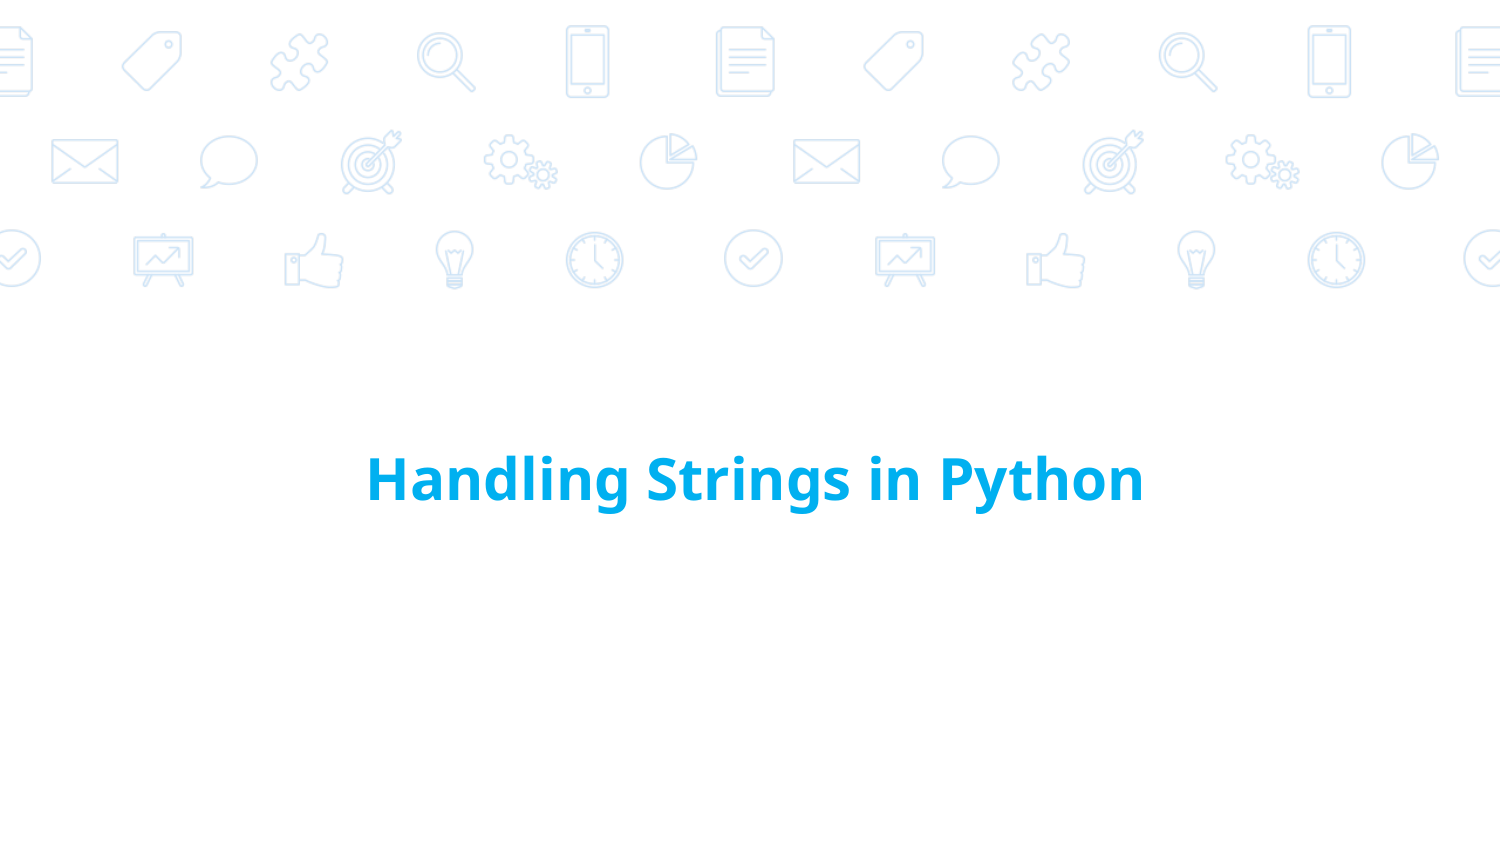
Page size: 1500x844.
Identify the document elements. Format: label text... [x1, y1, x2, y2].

subtitle Handling Strings in Python [34, 397, 1478, 527]
